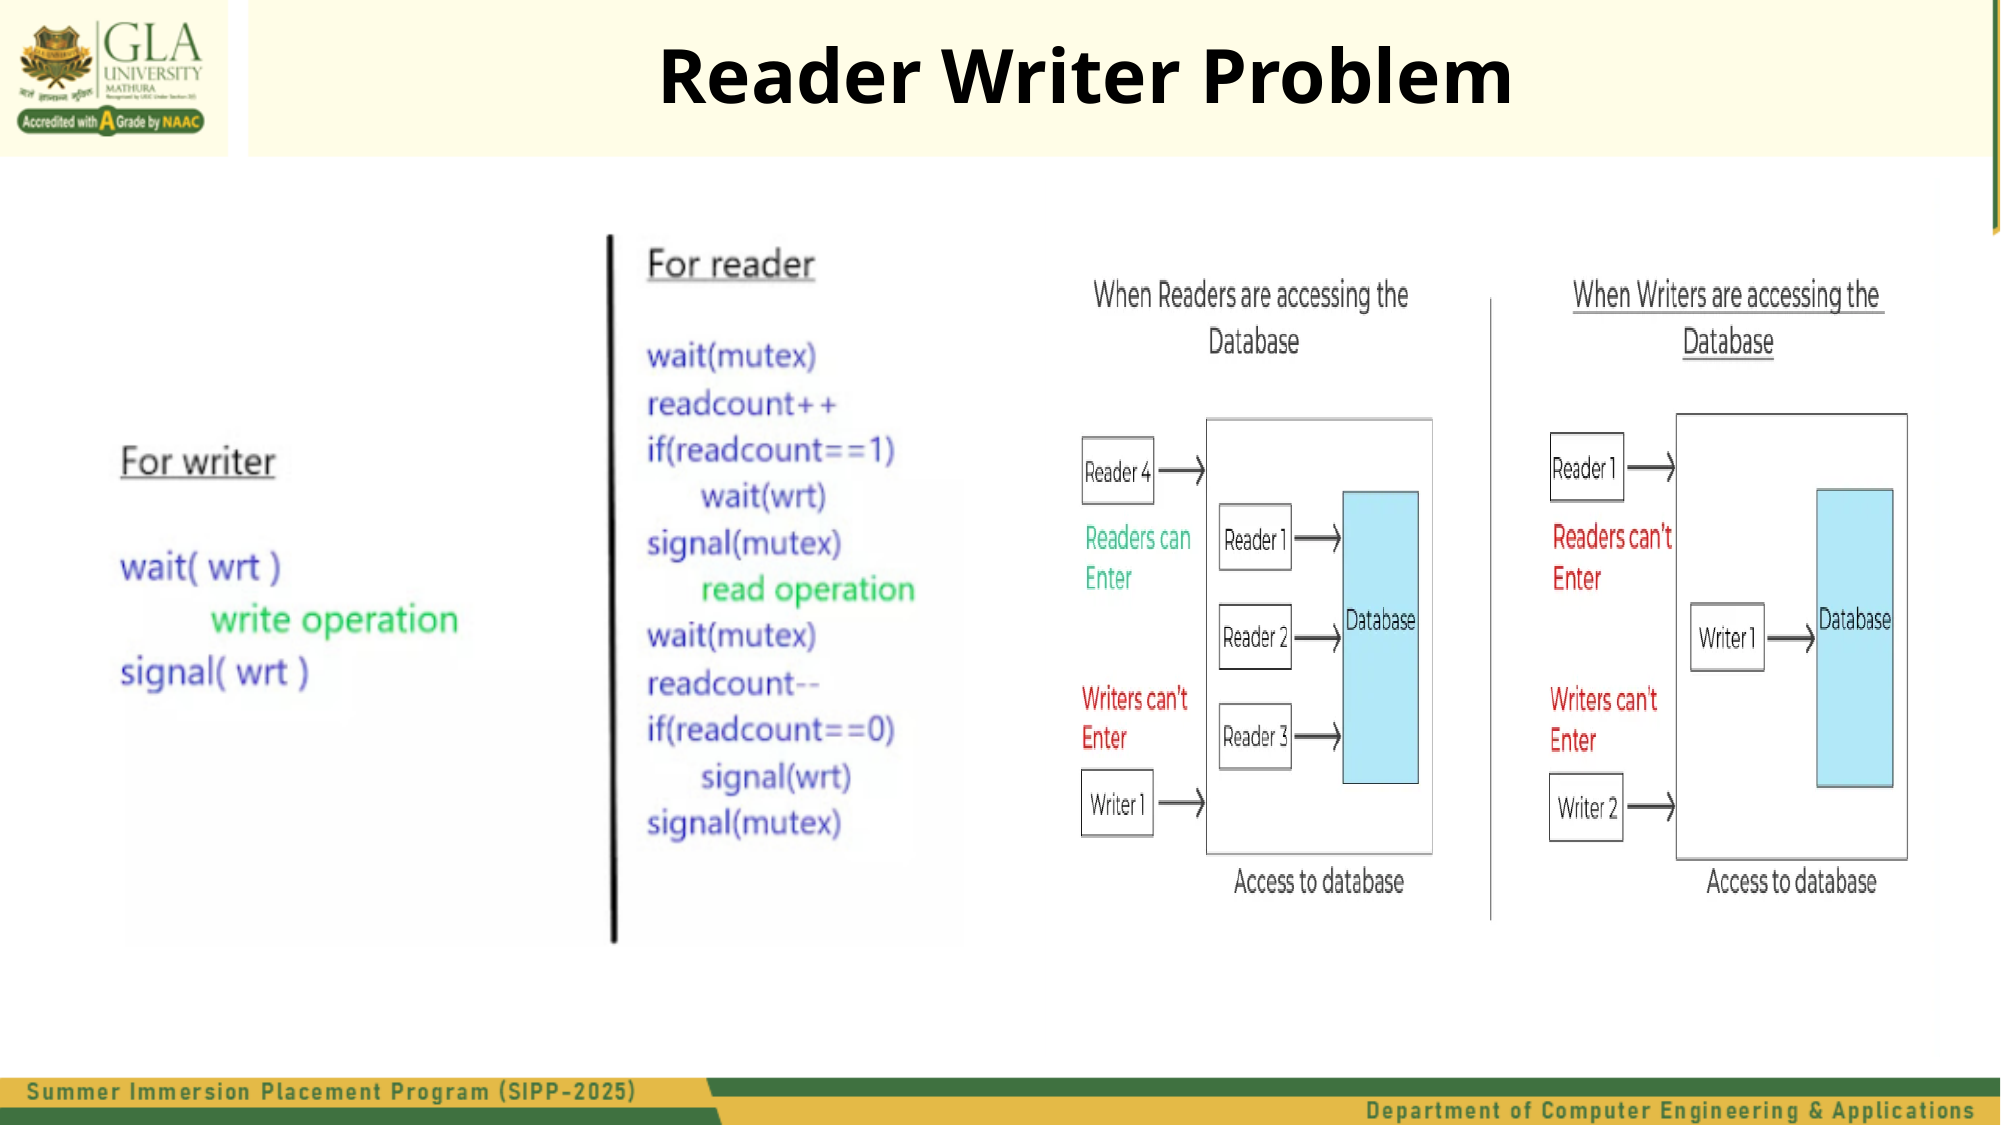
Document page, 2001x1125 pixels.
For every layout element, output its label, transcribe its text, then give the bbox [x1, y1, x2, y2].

picture [0, 0, 2001, 1125]
text_box Reader Writer Problem [284, 21, 1889, 127]
text_box [20, 369, 967, 1074]
